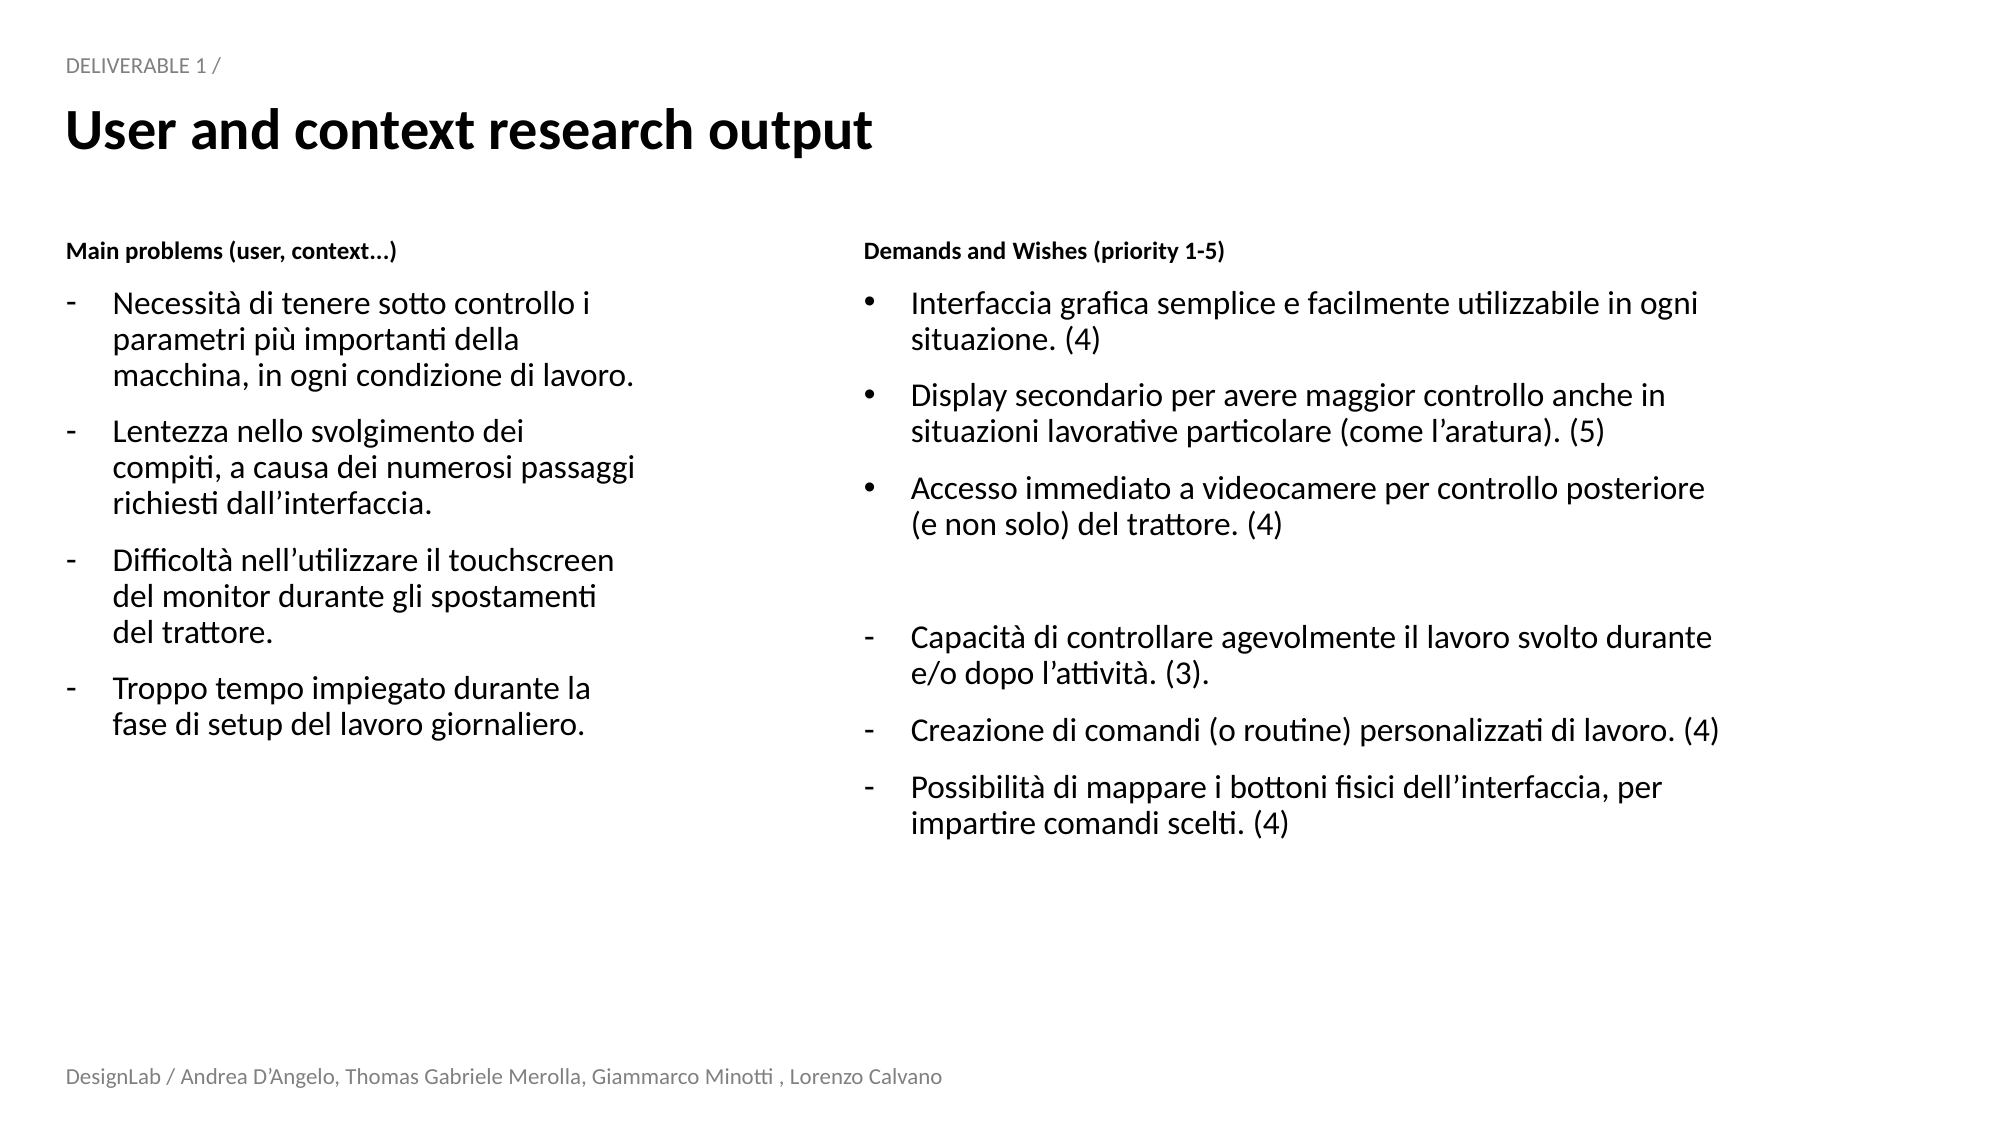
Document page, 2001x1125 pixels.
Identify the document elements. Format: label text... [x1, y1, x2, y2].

subtitle DELIVERABLE 1 / User and context research output [50, 46, 1950, 168]
text_box DesignLab / Andrea D’Angelo, Thomas Gabriele Merolla, Giammarco Minotti , Lorenzo Calvano [50, 1057, 1950, 1092]
text_box Demands and Wishes (priority 1-5) Interfaccia grafica semplice e facilmente utilizzabile in ogni situazione. (4) Display secondario per avere maggior controllo anche in situazioni lavorative particolare (come l’aratura). (5) Accesso immediato a videocamere per controllo posteriore (e non solo) del trattore. (4) Capacità di controllare agevolmente il lavoro svolto durante e/o dopo l’attività. (3). Creazione di comandi (o routine) personalizzati di lavoro. (4) Possibilità di mappare i bottoni fisici dell’interfaccia, per impartire comandi scelti. (4) [848, 230, 1753, 845]
text_box Main problems (user, context...) Necessità di tenere sotto controllo i parametri più importanti della macchina, in ogni condizione di lavoro. Lentezza nello svolgimento dei compiti, a causa dei numerosi passaggi richiesti dall’interfaccia. Difficoltà nell’utilizzare il touchscreen del monitor durante gli spostamenti del trattore. Troppo tempo impiegato durante la fase di setup del lavoro giornaliero. [50, 230, 655, 782]
